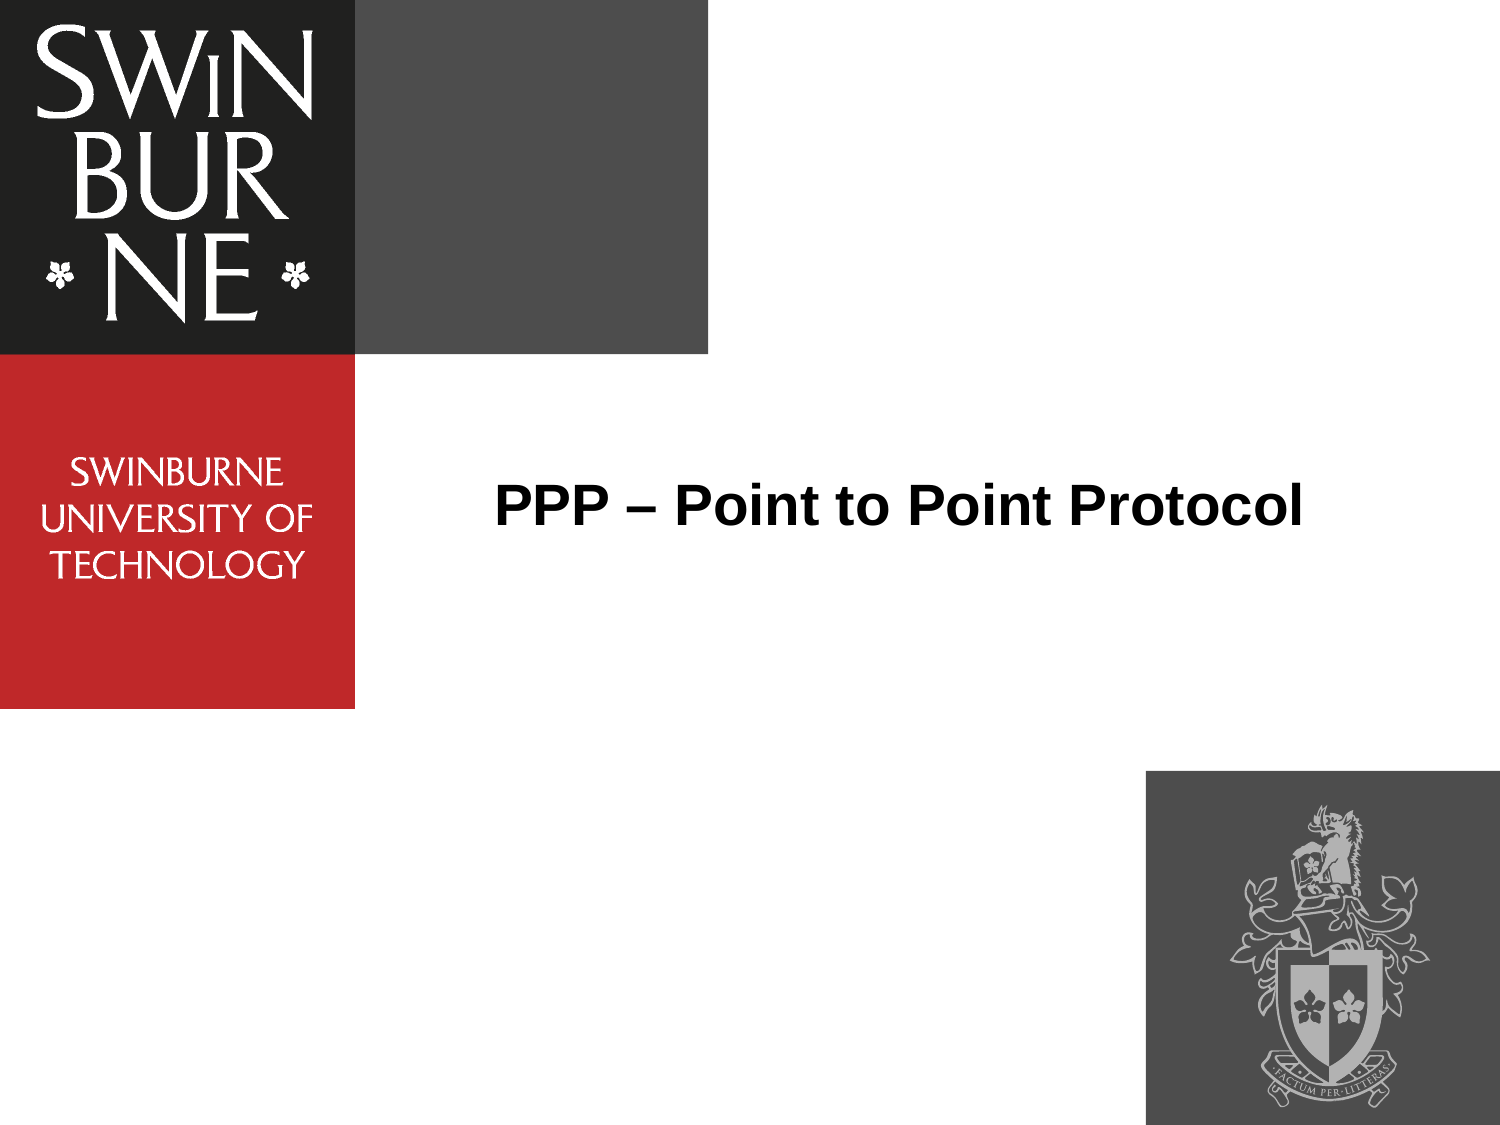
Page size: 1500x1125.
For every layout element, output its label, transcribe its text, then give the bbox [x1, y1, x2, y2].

title PPP – Point to Point Protocol [399, 399, 1400, 693]
picture [0, 0, 355, 709]
